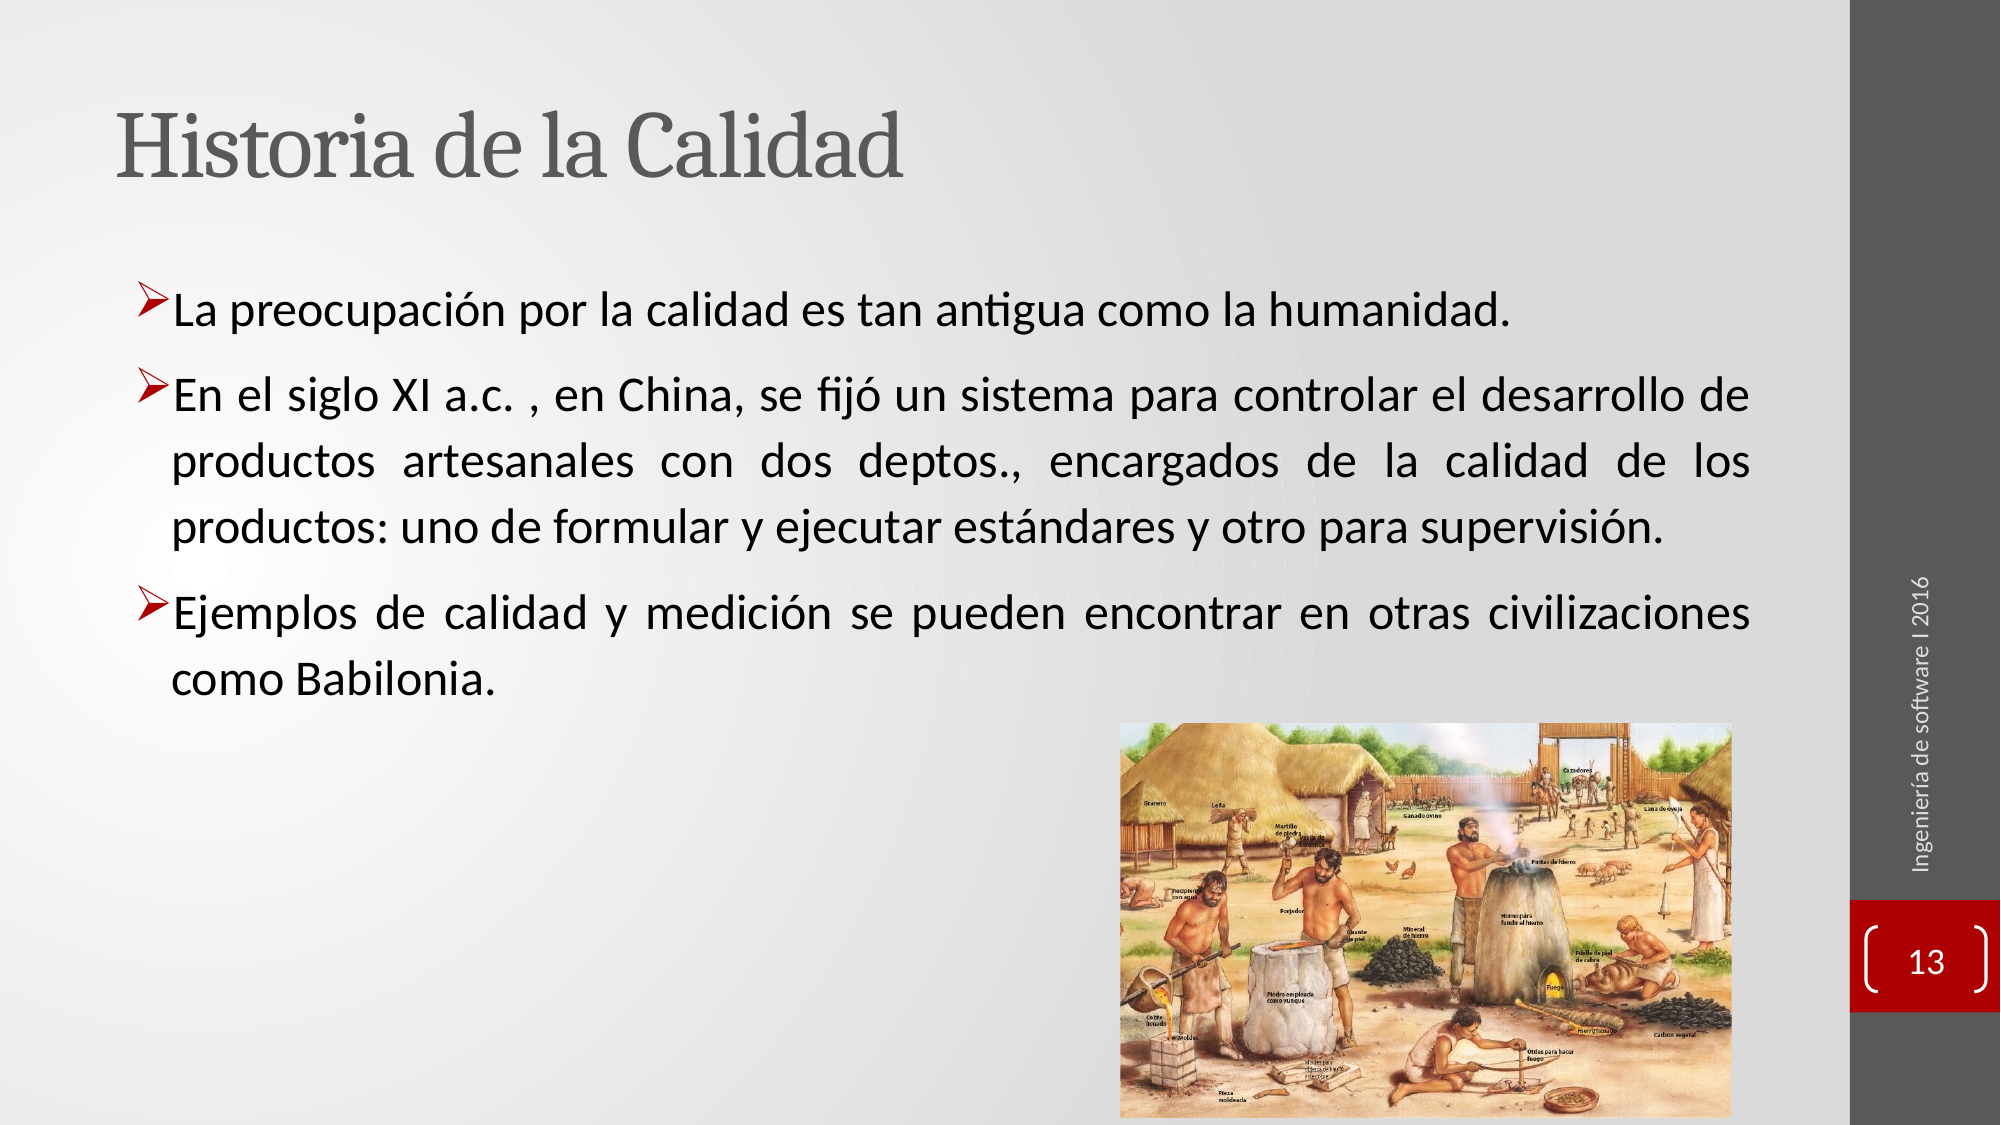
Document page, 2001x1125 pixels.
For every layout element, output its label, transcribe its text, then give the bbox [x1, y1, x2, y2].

slide_number 13 [1864, 925, 1988, 994]
picture [1119, 722, 1733, 1119]
footer Ingeniería de software I 2016 [1878, 500, 1959, 889]
list La preocupación por la calidad es tan antigua como la humanidad. En el siglo XI a.c. , en China, se fijó un sistema para controlar el desarrollo de productos artesanales con dos deptos., encargados de la calidad de los productos: uno de formular y ejecutar estándares y otro para supervisión. Ejemplos de calidad y medición se pueden encontrar en otras civilizaciones como Babilonia. [99, 262, 1767, 1050]
title Historia de la Calidad [99, 45, 1767, 233]
